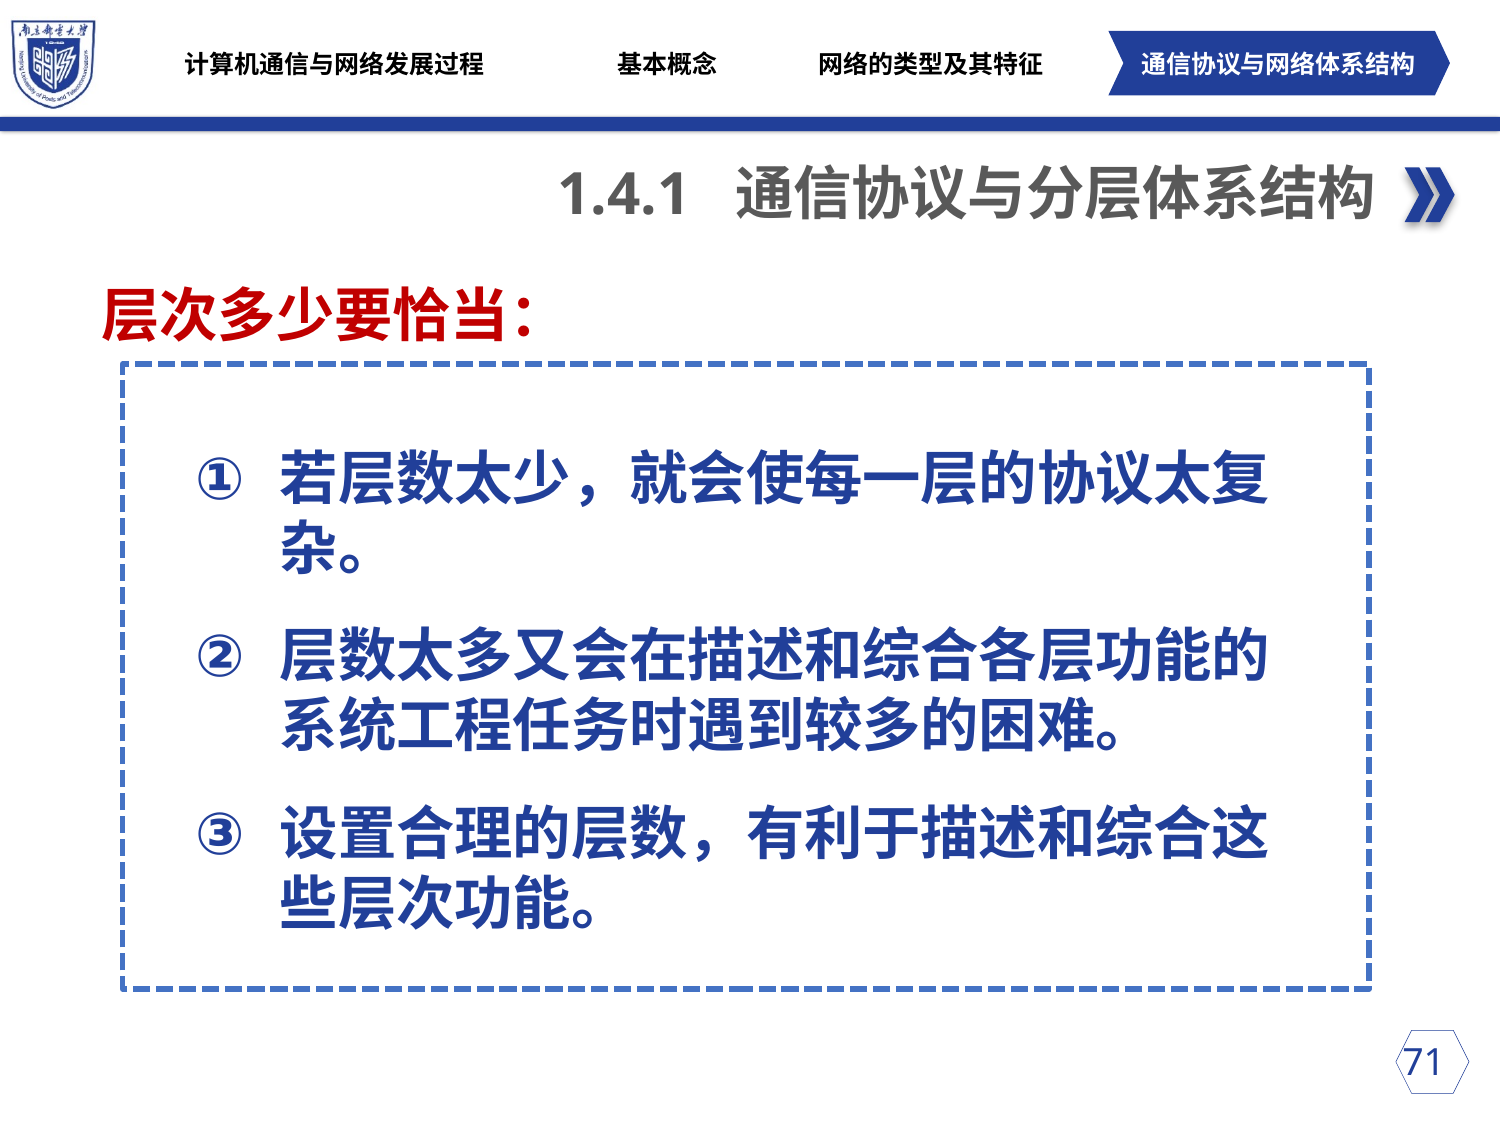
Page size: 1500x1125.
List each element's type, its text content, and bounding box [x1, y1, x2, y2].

text_box 计算机通信与网络发展过程 [170, 48, 510, 79]
picture [0, 16, 108, 110]
text_box 1.4.1 通信协议与分层体系结构 [347, 148, 1391, 234]
text_box 基本概念 [559, 48, 777, 79]
text_box [1106, 79, 1444, 97]
text_box 层次多少要恰当： [46, 270, 695, 355]
text_box [1106, 29, 1445, 48]
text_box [1404, 167, 1455, 223]
text_box [122, 364, 1370, 989]
text_box 若层数太少，就会使每一层的协议太复杂。 层数太多又会在描述和综合各层功能的系统工程任务时遇到较多的困难。 设置合理的层数，有利于描述和综合这些层次功能。 [180, 433, 1298, 944]
text_box 71 [1363, 1030, 1494, 1092]
text_box 通信协议与网络体系结构 [1090, 48, 1467, 79]
text_box [0, 116, 1500, 132]
text_box 网络的类型及其特征 [806, 48, 1055, 79]
